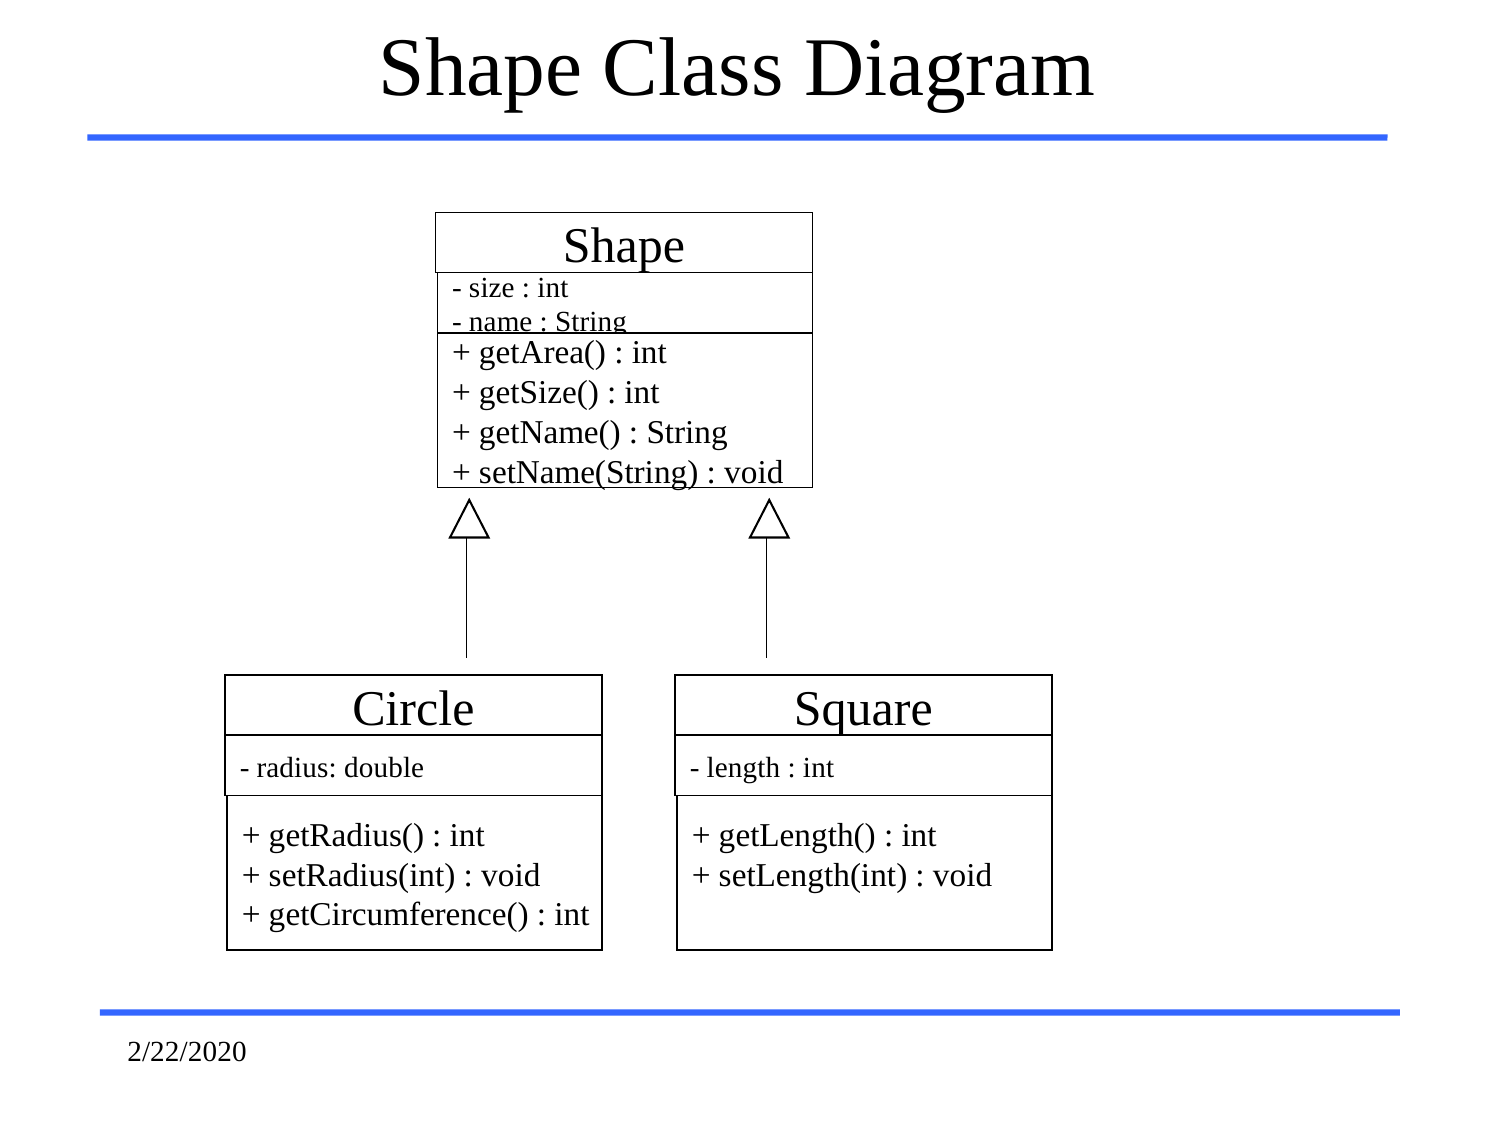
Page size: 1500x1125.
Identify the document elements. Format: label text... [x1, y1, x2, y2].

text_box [224, 674, 603, 950]
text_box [435, 212, 813, 488]
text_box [749, 499, 789, 658]
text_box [449, 499, 489, 658]
text_box 2/22/2020 [112, 1024, 425, 1100]
title Shape Class Diagram [87, 0, 1388, 125]
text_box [674, 674, 1053, 950]
